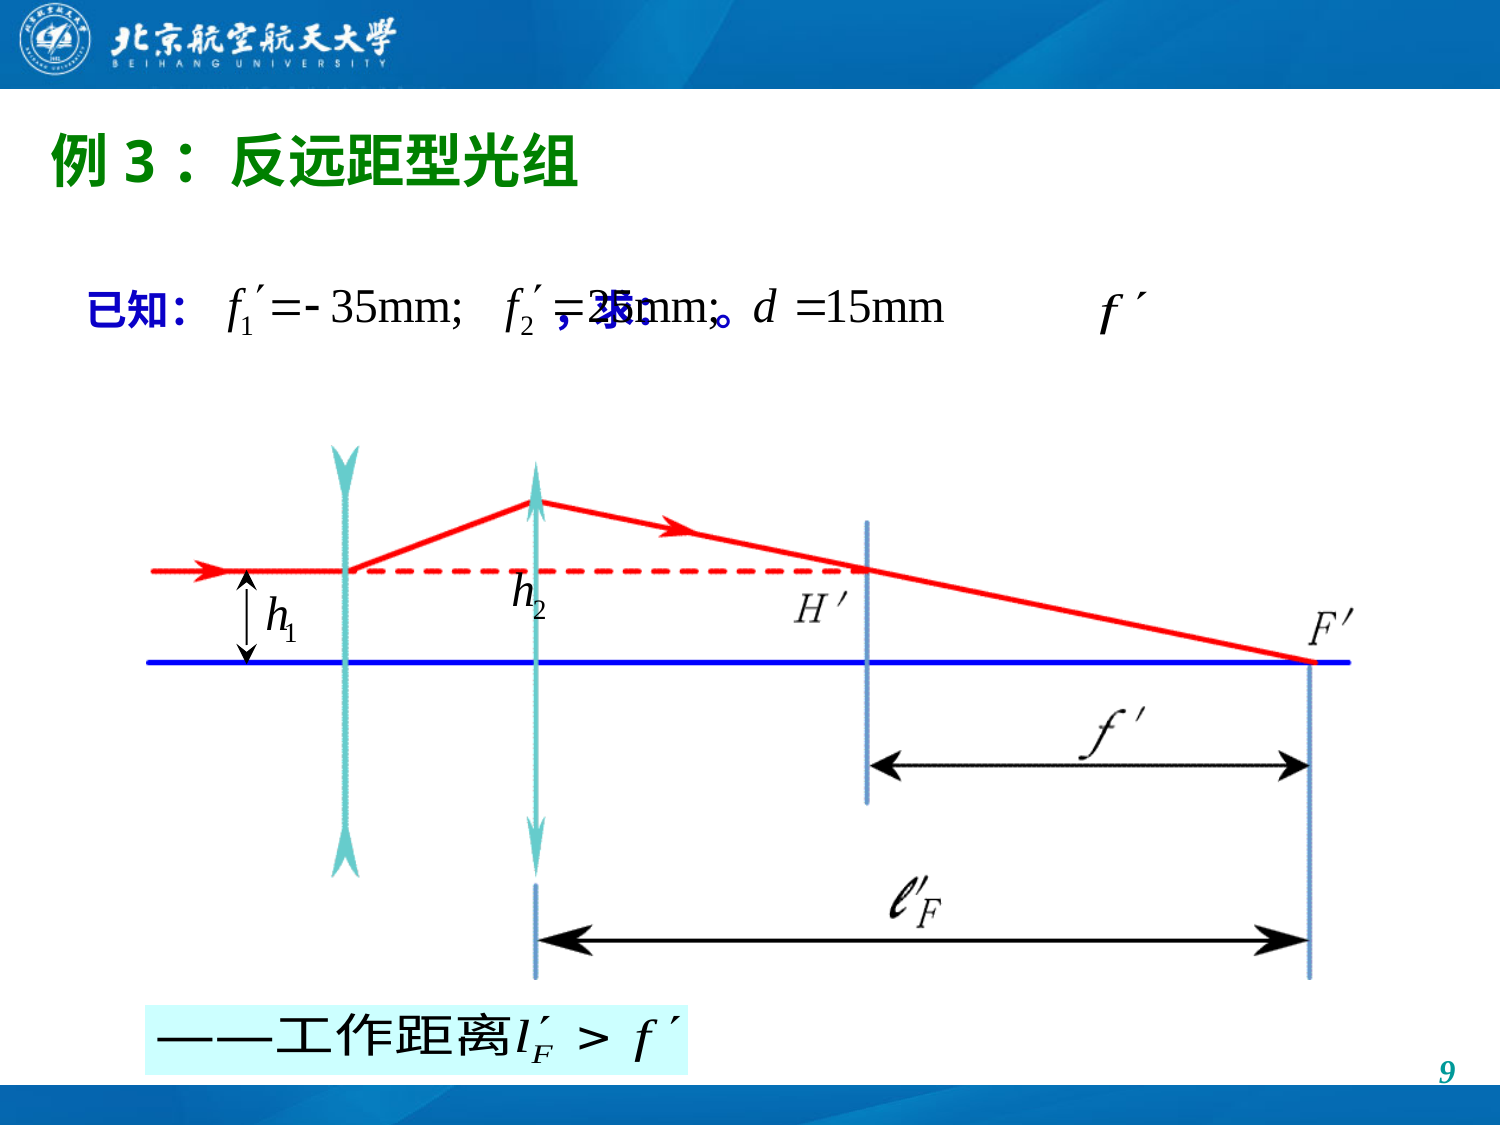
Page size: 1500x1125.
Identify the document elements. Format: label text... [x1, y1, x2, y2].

title 例3：反远距型光组 [35, 58, 1471, 261]
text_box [258, 581, 307, 655]
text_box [144, 1005, 689, 1076]
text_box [504, 557, 556, 632]
picture [146, 445, 1418, 981]
slide_number 9 [1149, 1023, 1471, 1099]
picture [0, 1085, 1500, 1125]
picture [0, 0, 1500, 89]
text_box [70, 273, 1418, 360]
